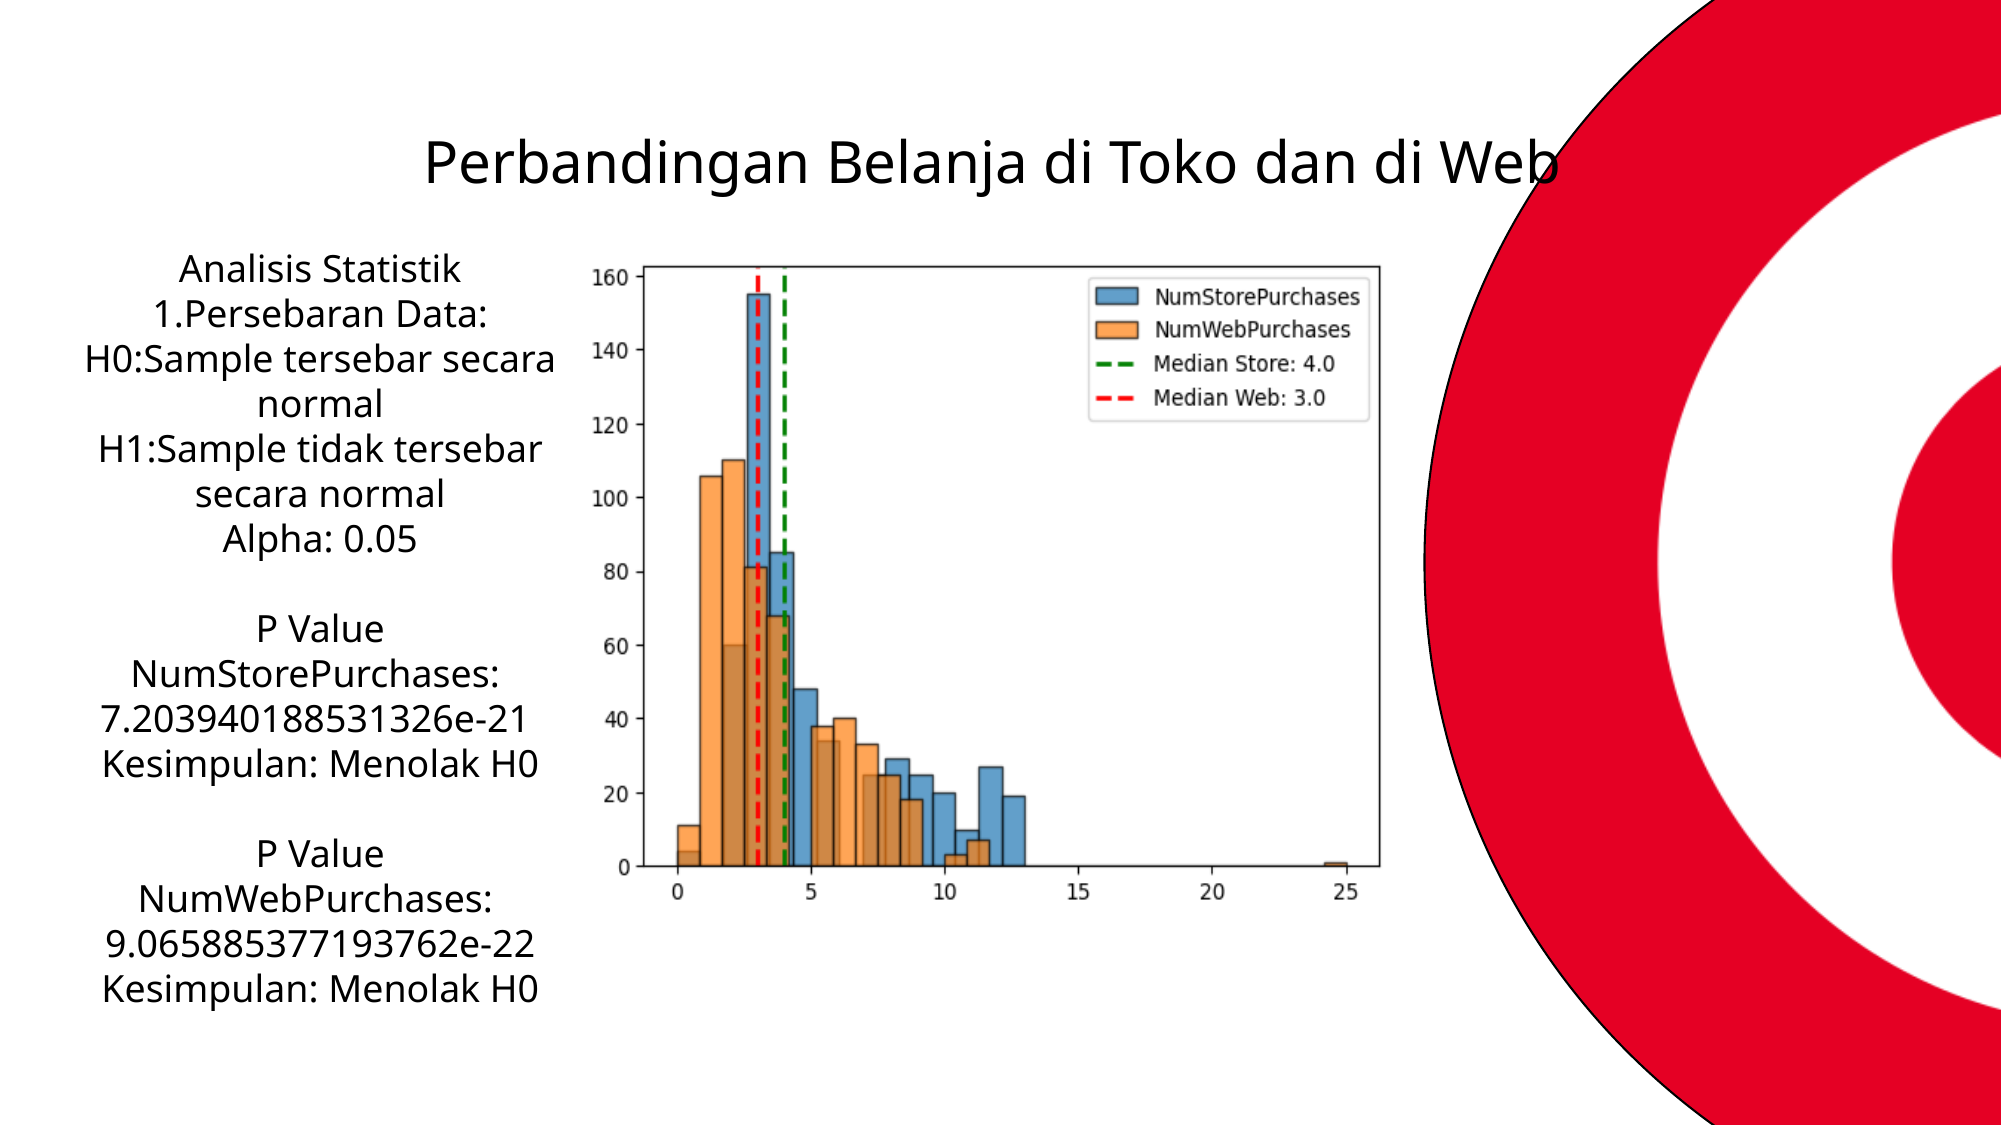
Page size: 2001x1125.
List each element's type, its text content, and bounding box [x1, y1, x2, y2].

picture [575, 250, 1394, 921]
text_box Perbandingan Belanja di Toko dan di Web [393, 118, 1607, 203]
text_box [1423, 0, 2000, 1125]
text_box Analisis Statistik 1.Persebaran Data: H0:Sample tersebar secara normal H1:Sample tidak tersebar secara normal Alpha: 0.05 P Value NumStorePurchases: 7.203940188531326e-21 Kesimpulan: Menolak H0 P Value NumWebPurchases: 9.065885377193762e-22 Kesimpulan: Menolak H0 [65, 237, 576, 1062]
